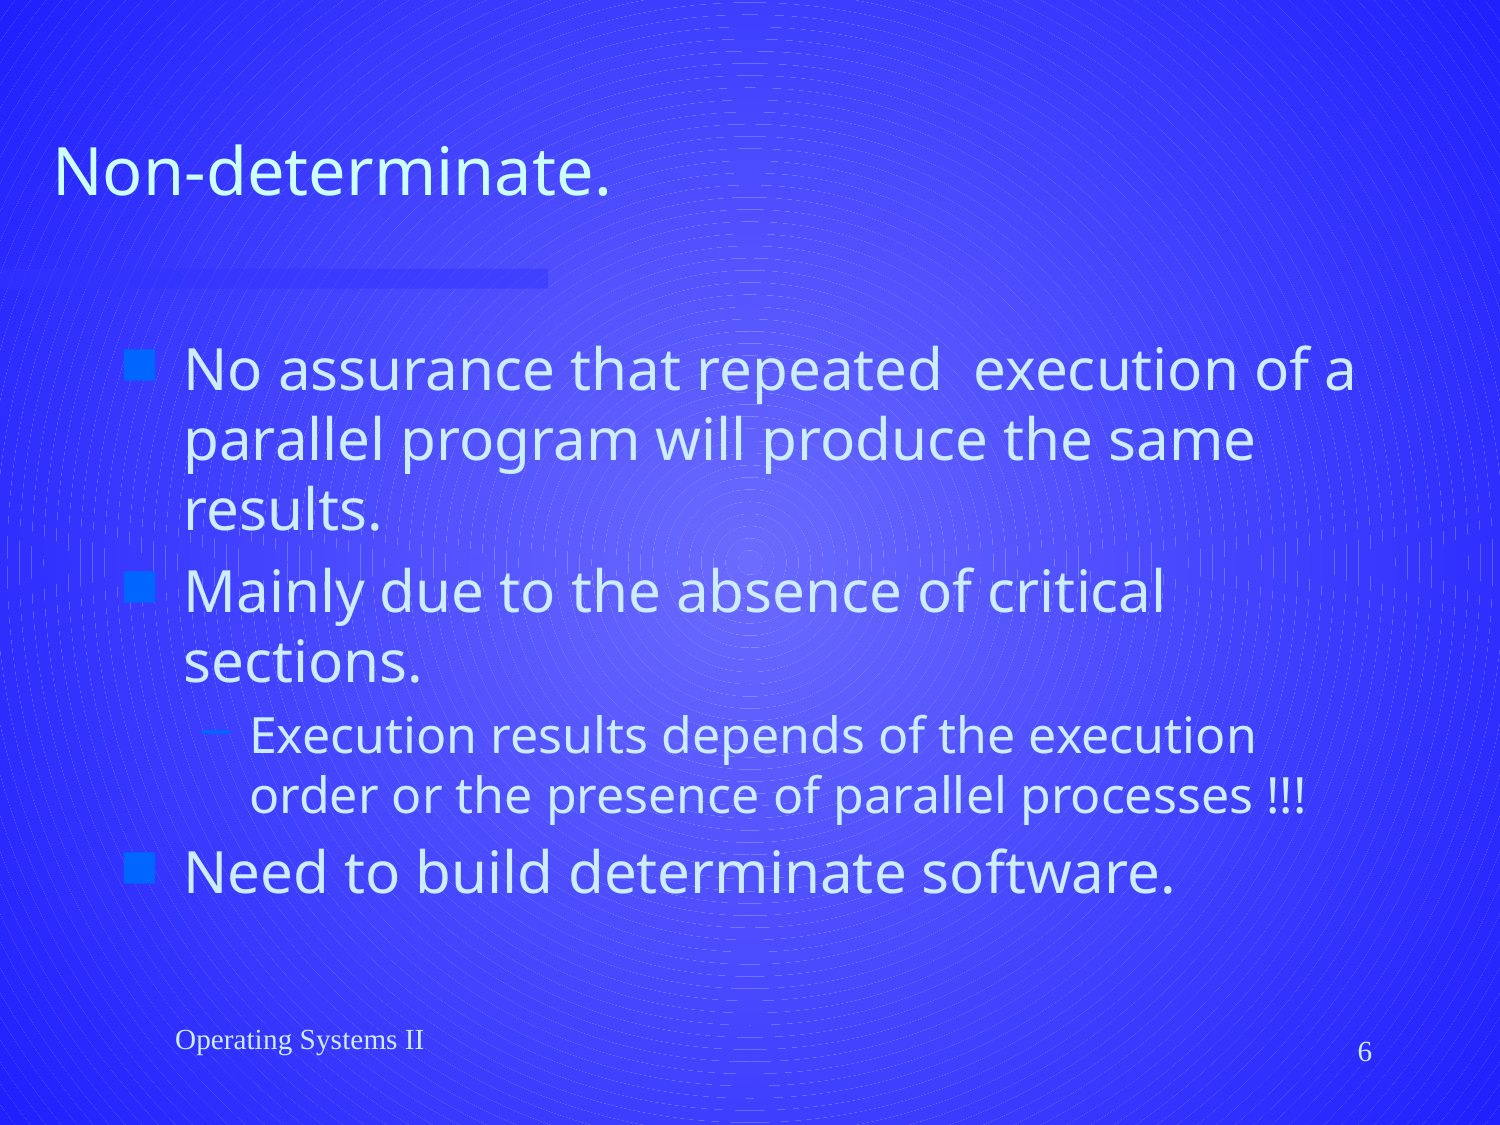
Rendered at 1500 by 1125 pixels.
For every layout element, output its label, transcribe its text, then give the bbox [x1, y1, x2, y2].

list No assurance that repeated execution of a parallel program will produce the same results. Mainly due to the absence of critical sections. Execution results depends of the execution order or the presence of parallel processes !!! Need to build determinate software. [112, 324, 1388, 1000]
title Non-determinate. [37, 75, 1313, 263]
footer Operating Systems II [62, 1012, 538, 1088]
slide_number 6 [1074, 1025, 1388, 1100]
